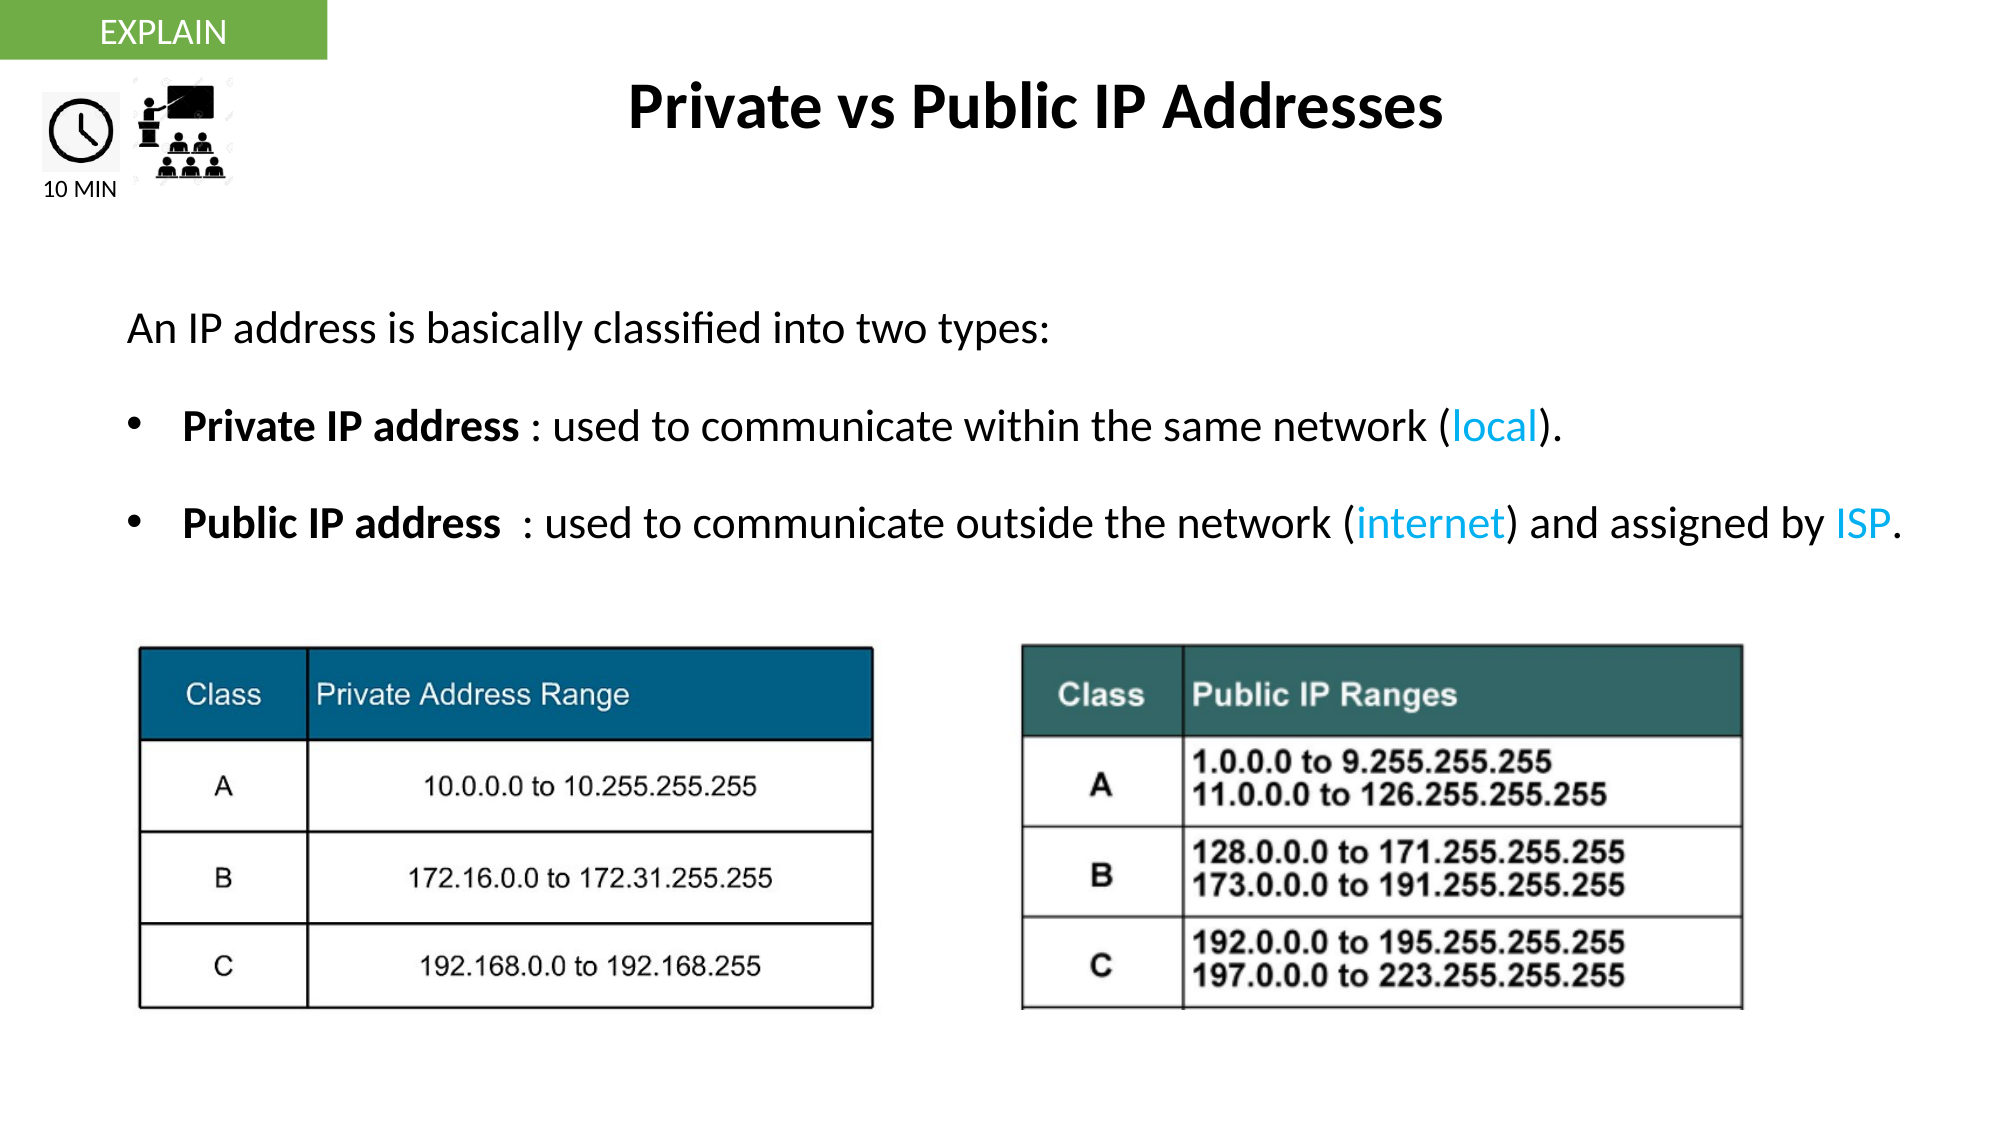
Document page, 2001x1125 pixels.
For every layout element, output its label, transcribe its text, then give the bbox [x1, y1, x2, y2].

picture [133, 639, 882, 1015]
text_box 10 MIN [27, 165, 133, 211]
picture [956, 639, 1796, 1010]
picture [42, 92, 120, 172]
title Private vs Public IP Addresses [532, 60, 1541, 196]
text_box EXPLAIN [0, 0, 328, 61]
picture [133, 77, 233, 186]
text_box An IP address is basically classified into two types: Private IP address : used to communicate within the same network (local). Public IP address : used to communicate outside the network (internet) and assigned by ISP. [56, 244, 1930, 582]
